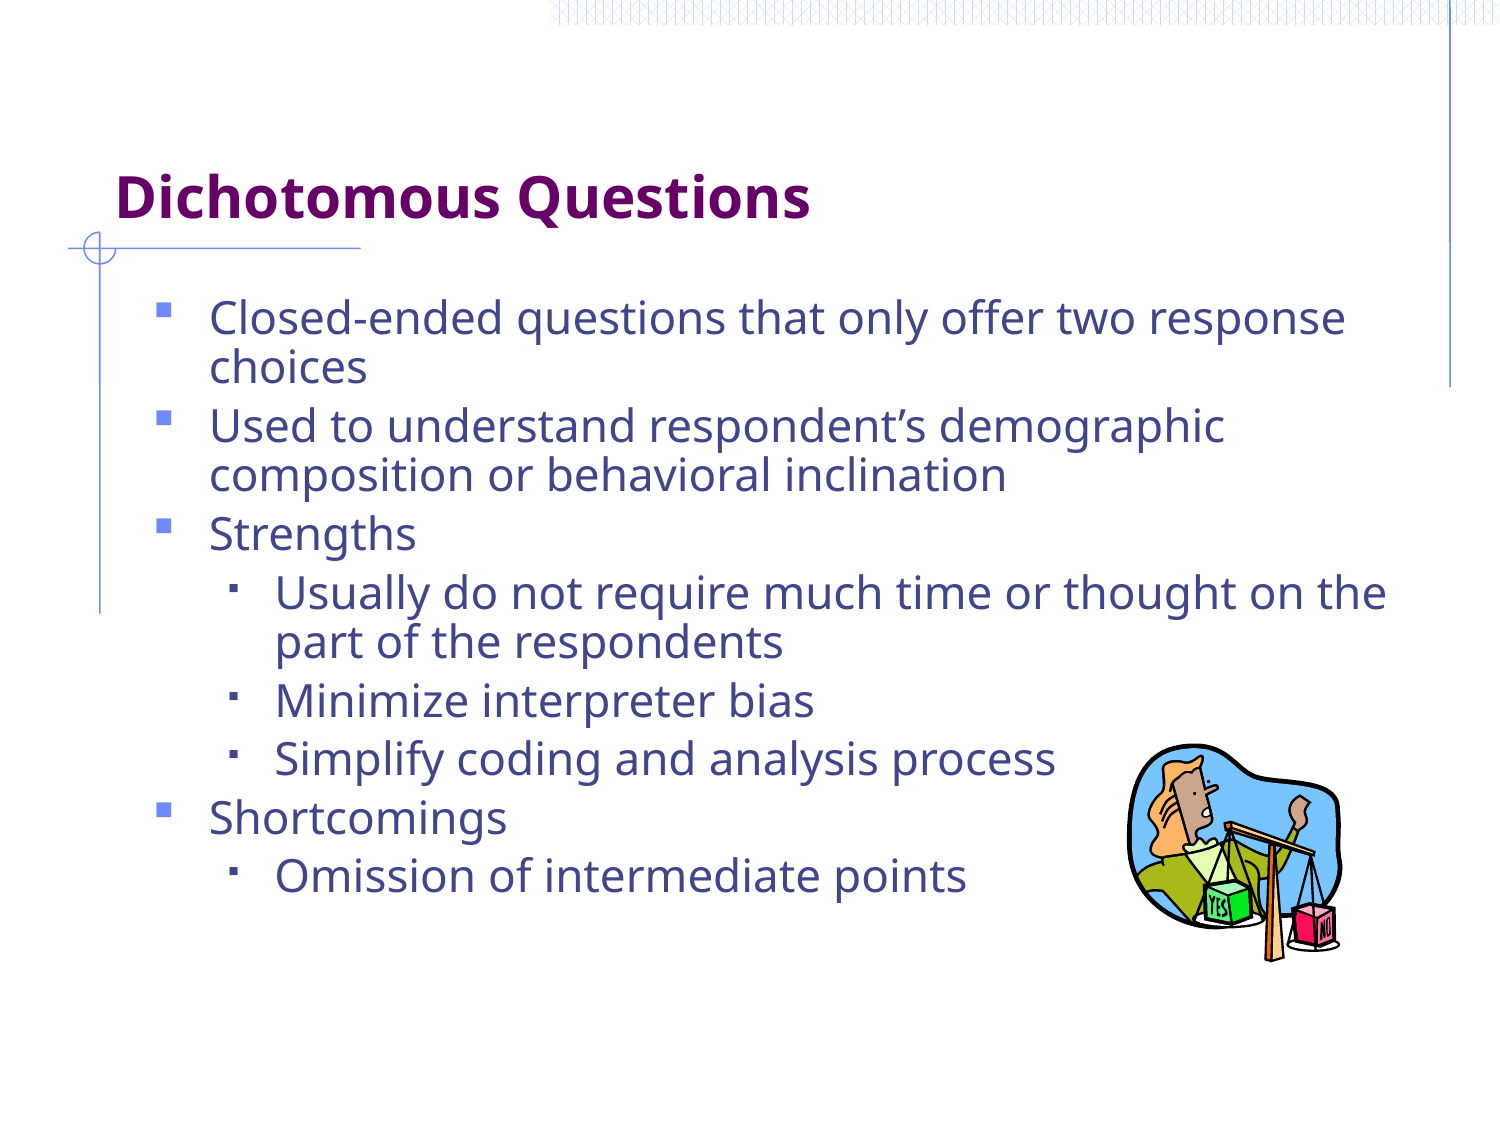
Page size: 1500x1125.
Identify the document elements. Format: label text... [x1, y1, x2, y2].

picture [1124, 739, 1345, 963]
title Dichotomous Questions [99, 137, 1376, 238]
list Closed-ended questions that only offer two response choices Used to understand respondent’s demographic composition or behavioral inclination Strengths Usually do not require much time or thought on the part of the respondents Minimize interpreter bias Simplify coding and analysis process Shortcomings Omission of intermediate points [137, 287, 1413, 963]
